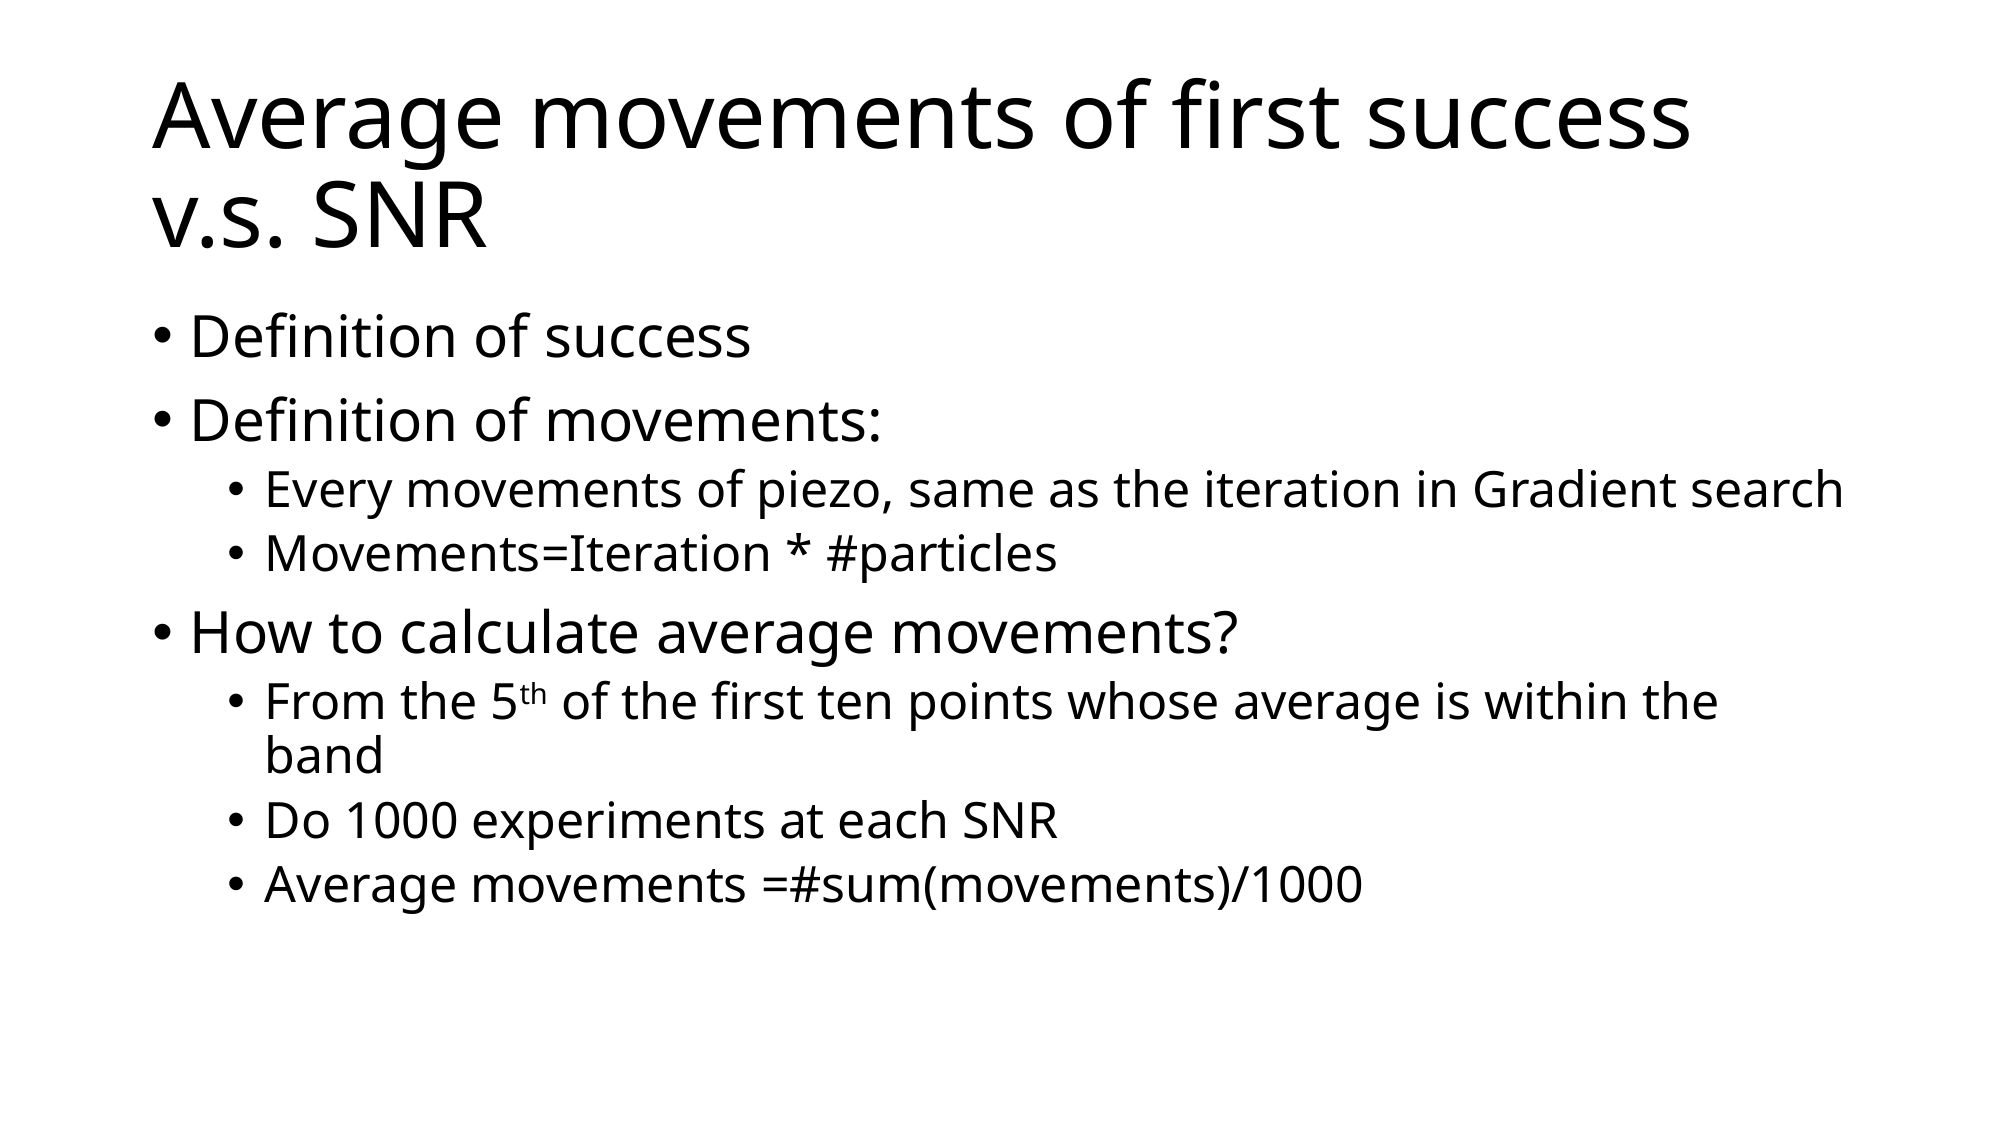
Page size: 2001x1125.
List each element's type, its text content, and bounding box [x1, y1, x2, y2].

list Definition of success Definition of movements: Every movements of piezo, same as the iteration in Gradient search Movements=Iteration * #particles How to calculate average movements? From the 5th of the first ten points whose average is within the band Do 1000 experiments at each SNR Average movements =#sum(movements)/1000 [137, 299, 1863, 1014]
title Average movements of first success v.s. SNR [137, 59, 1863, 278]
